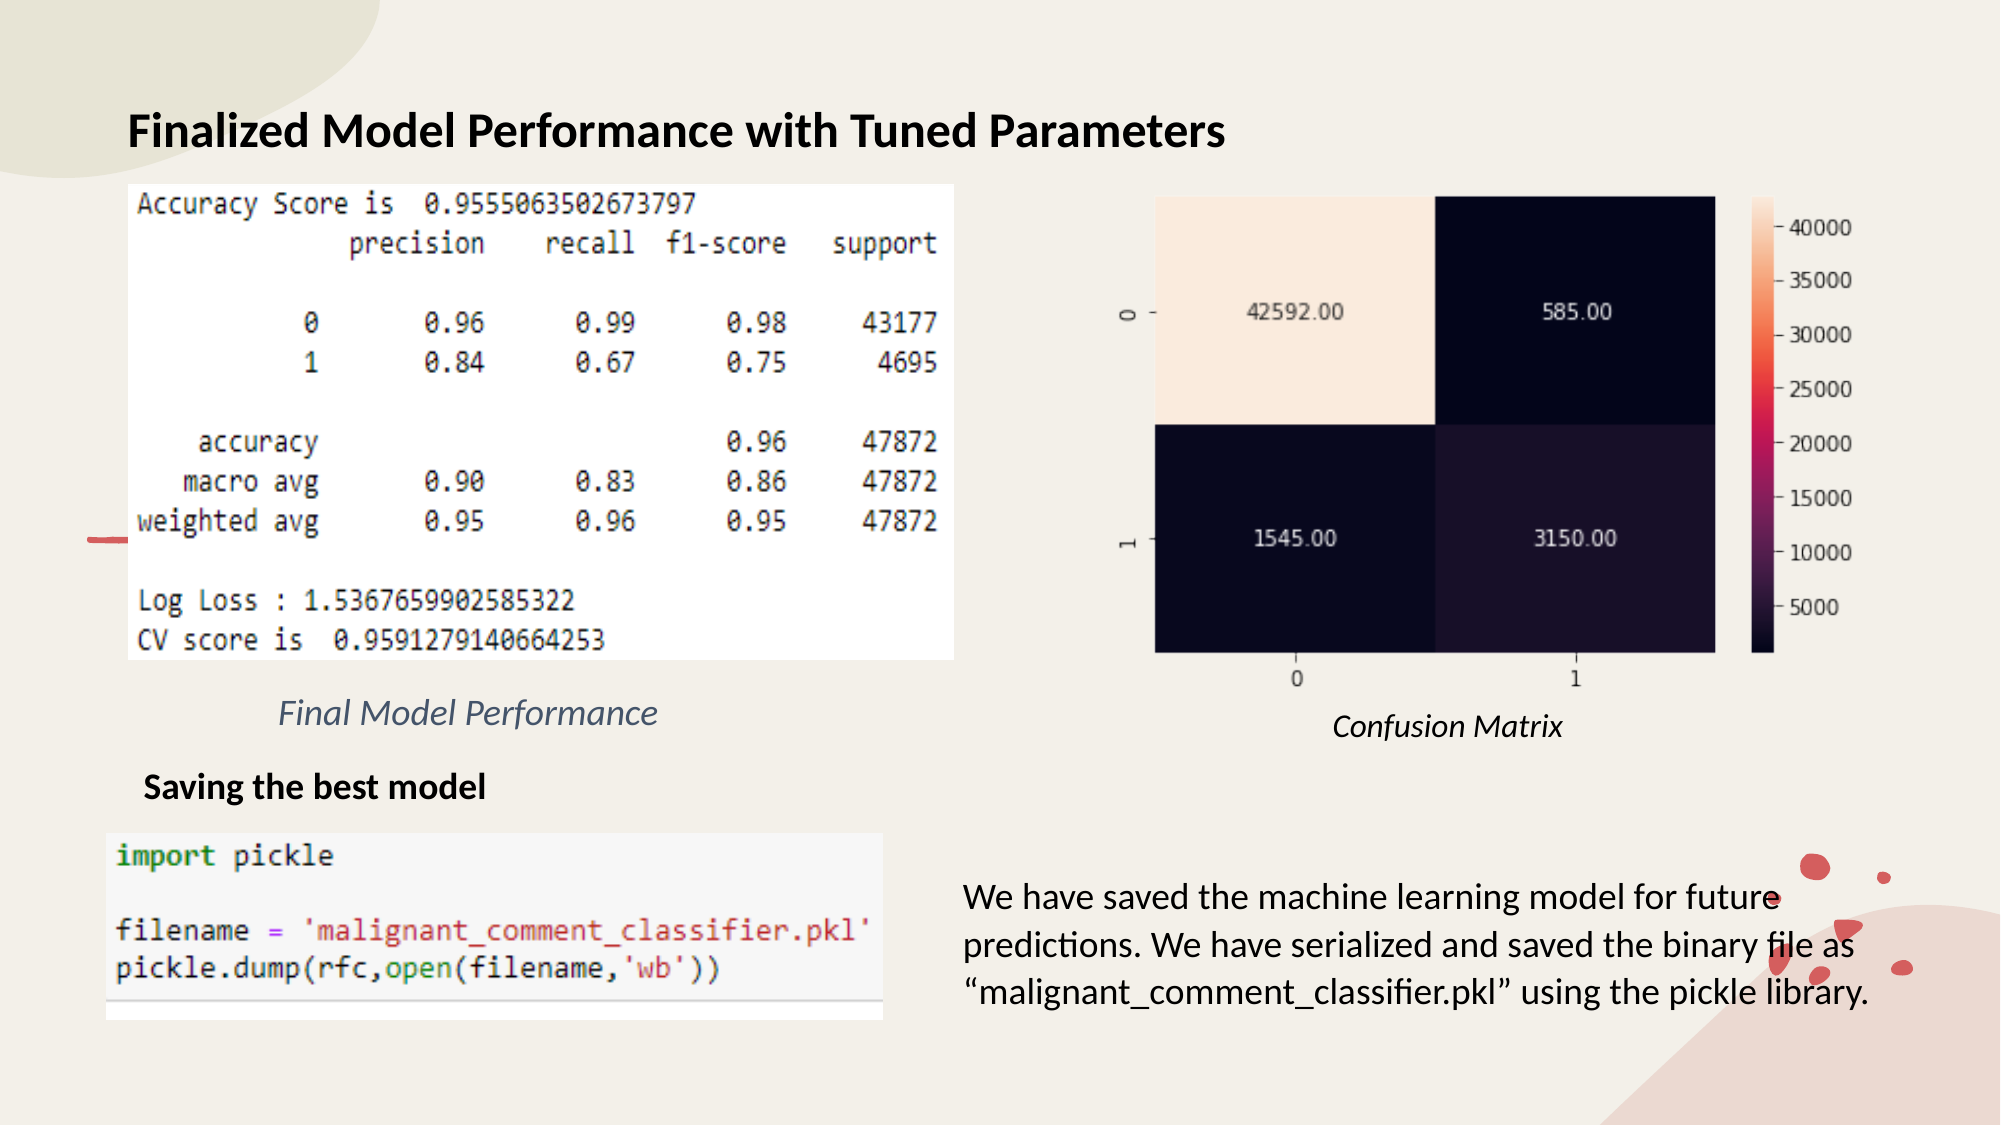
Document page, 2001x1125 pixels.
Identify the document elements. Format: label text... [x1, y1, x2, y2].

picture [1105, 184, 1869, 704]
text_box Saving the best model [128, 752, 523, 815]
picture [106, 833, 883, 1020]
text_box Finalized Model Performance with Tuned Parameters [75, 86, 1280, 165]
text_box Confusion Matrix [1225, 704, 1671, 752]
picture [128, 184, 954, 660]
text_box Final Model Performance [162, 680, 775, 741]
text_box We have saved the machine learning model for future predictions. We have serialized and saved the binary file as “malignant_comment_classifier.pkl” using the pickle library. [948, 861, 1948, 1020]
